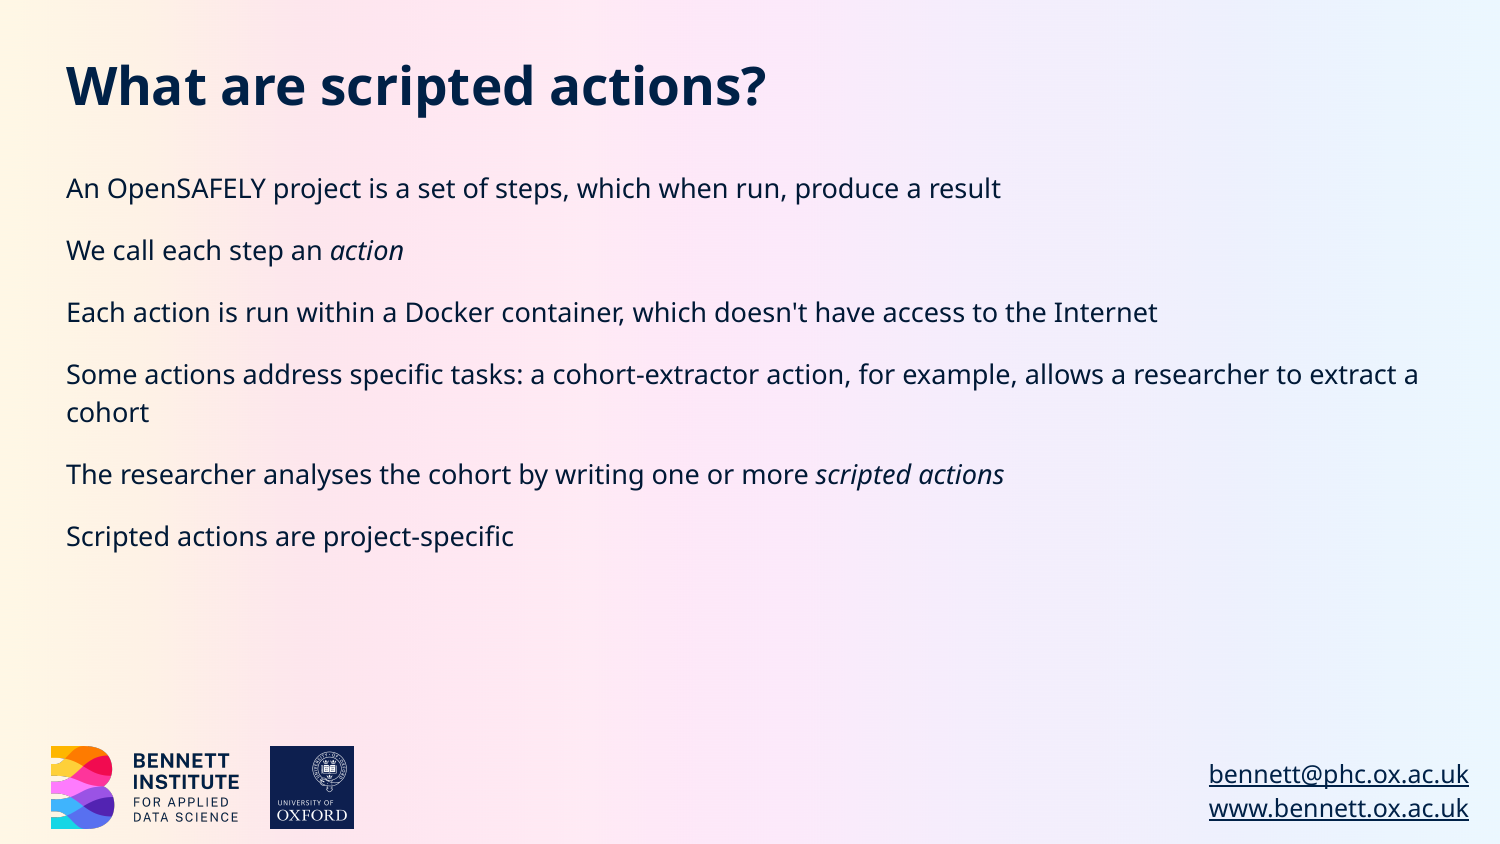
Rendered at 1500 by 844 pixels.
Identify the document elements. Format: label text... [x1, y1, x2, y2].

picture [0, 0, 1500, 844]
title What are scripted actions? [51, 37, 1449, 132]
list An OpenSAFELY project is a set of steps, which when run, produce a result We call each step an action Each action is run within a Docker container, which doesn't have access to the Internet Some actions address specific tasks: a cohort-extractor action, for example, allows a researcher to extract a cohort The researcher analyses the cohort by writing one or more scripted actions Scripted actions are project-specific [51, 151, 1449, 712]
